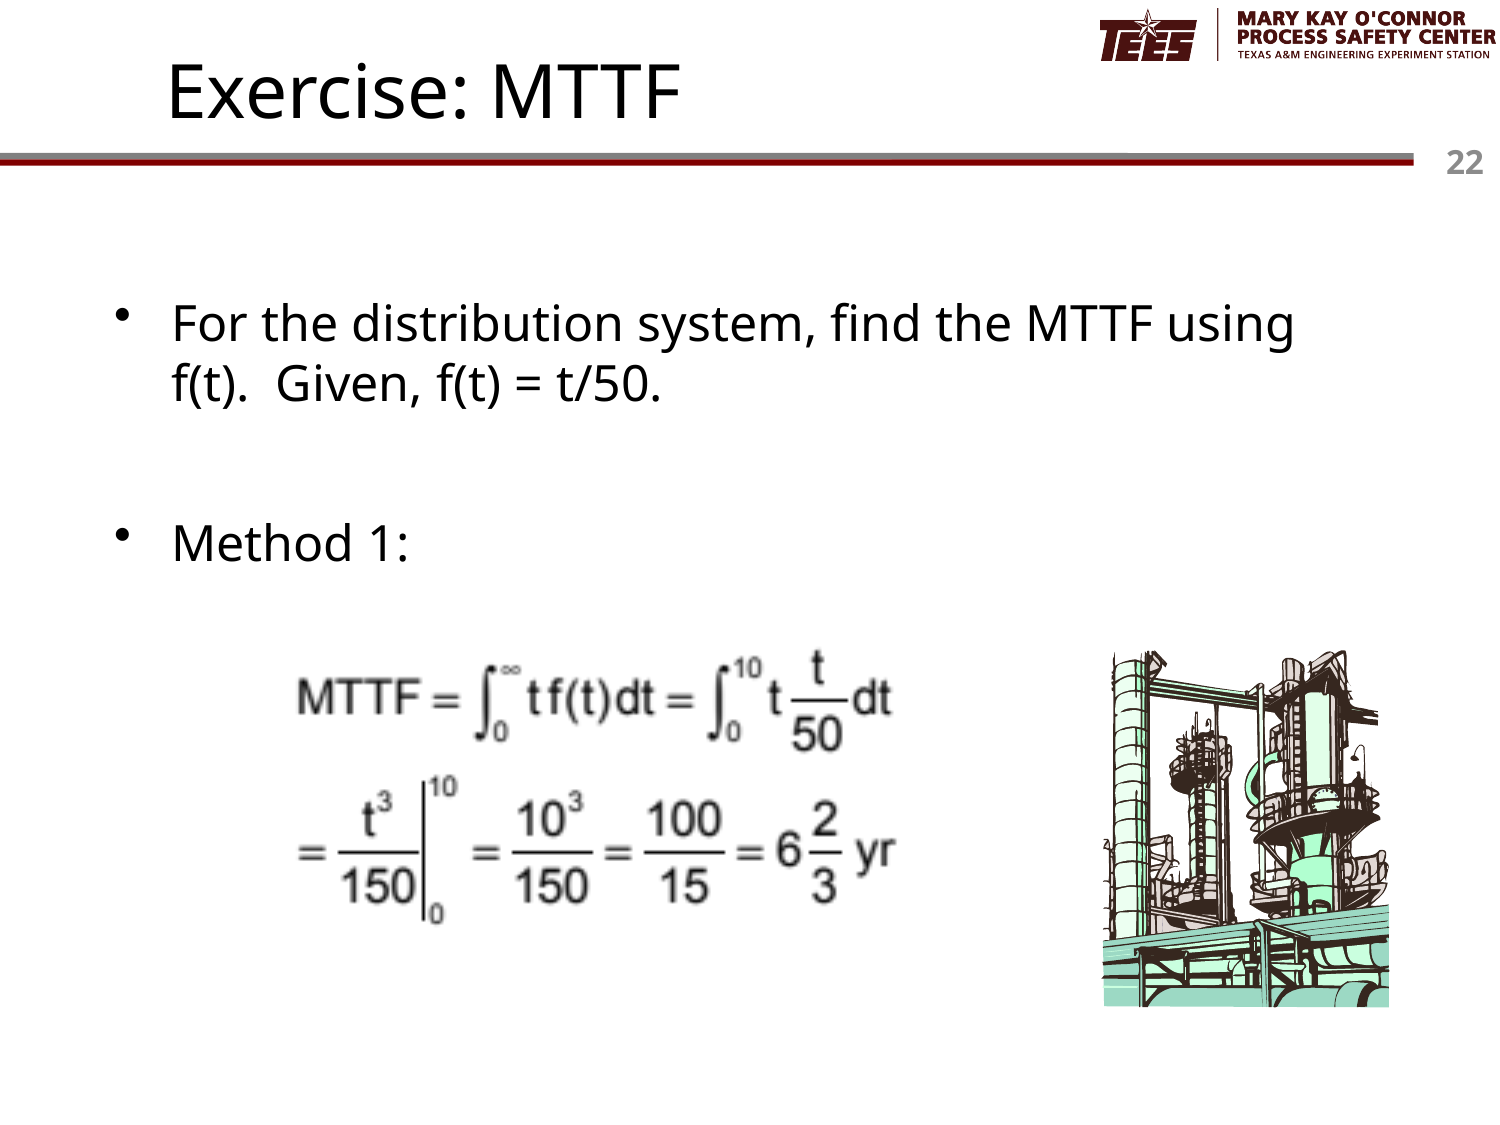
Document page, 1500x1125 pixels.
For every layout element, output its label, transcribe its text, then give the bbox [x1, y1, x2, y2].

picture [1099, 649, 1391, 1009]
list For the distribution system, find the MTTF using f(t). Given, f(t) = t/50. Method 1: [99, 283, 1373, 957]
text_box [184, 484, 216, 560]
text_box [294, 630, 906, 928]
title Exercise: MTTF [150, 36, 1238, 141]
picture [1100, 8, 1496, 61]
